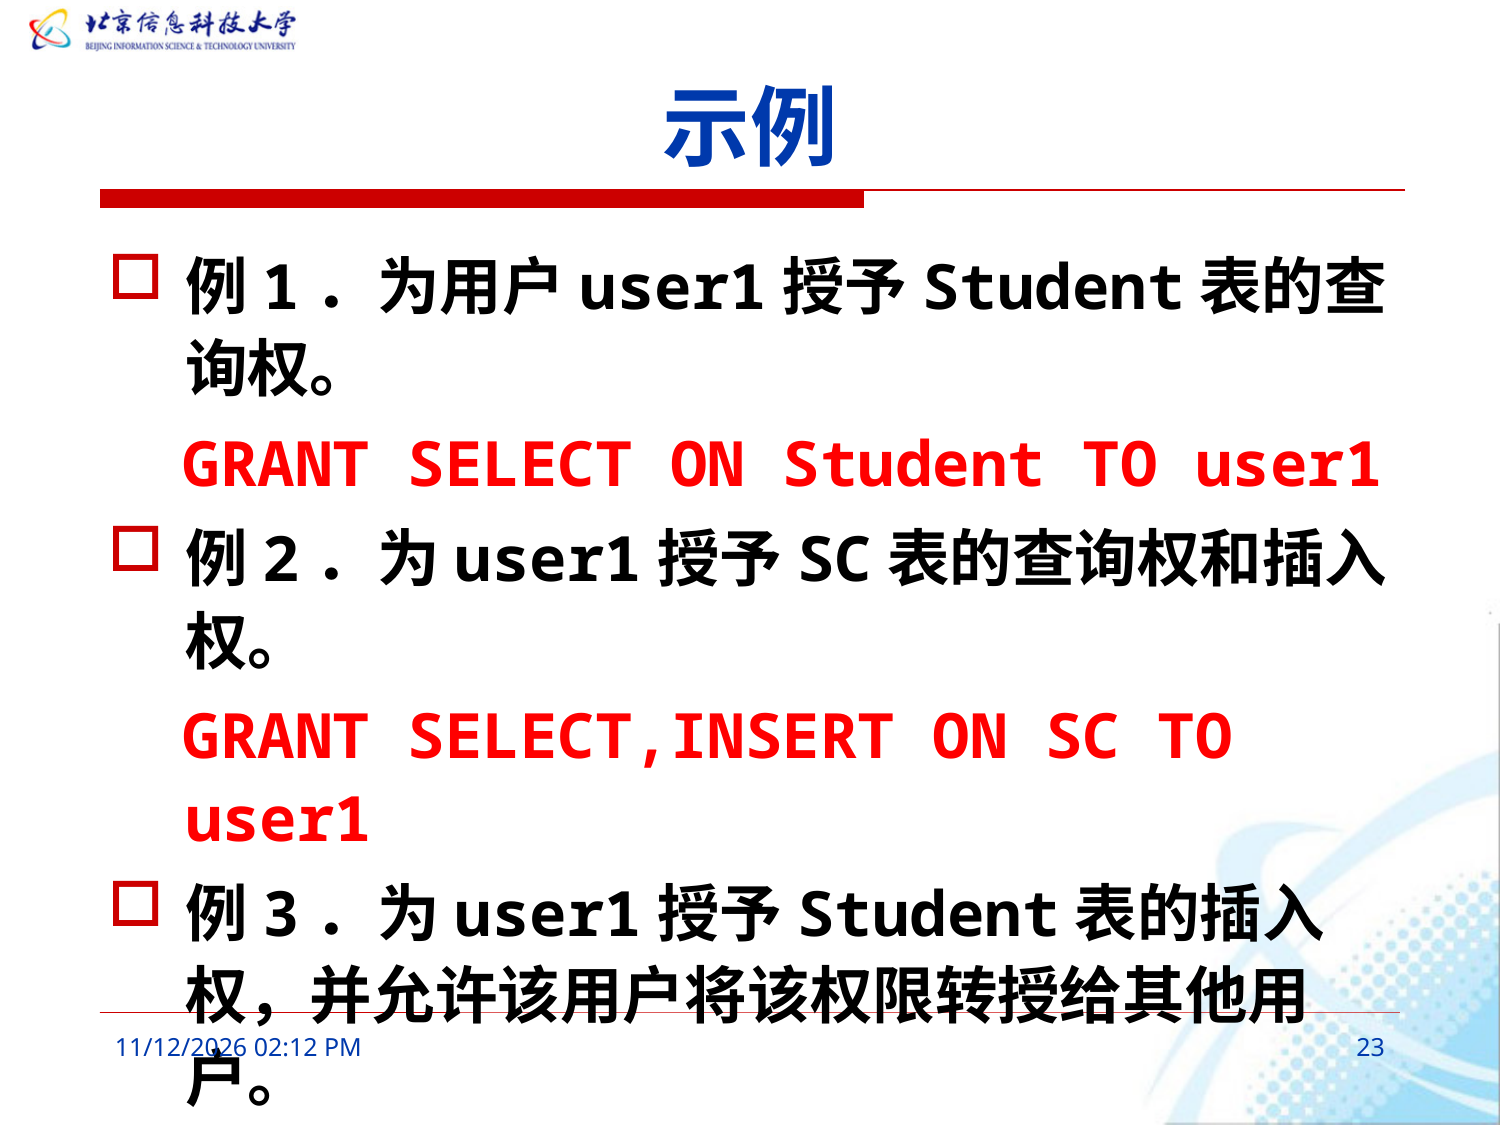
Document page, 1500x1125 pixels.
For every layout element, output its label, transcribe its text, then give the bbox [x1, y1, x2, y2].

slide_number 23 [1074, 1024, 1401, 1103]
list 例1．为用户user1授予Student表的查询权。 GRANT SELECT ON Student TO user1 例2．为user1授予SC表的查询权和插入权。 GRANT SELECT,INSERT ON SC TO user1 例3．为user1授予Student表的插入权，并允许该用户将该权限转授给其他用户。 GRANT INSERT ON Student TO user1 WITH GRANT OPTION [92, 231, 1436, 1000]
picture [0, 0, 1500, 1125]
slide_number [99, 1024, 432, 1103]
title 示例 [93, 49, 1407, 185]
